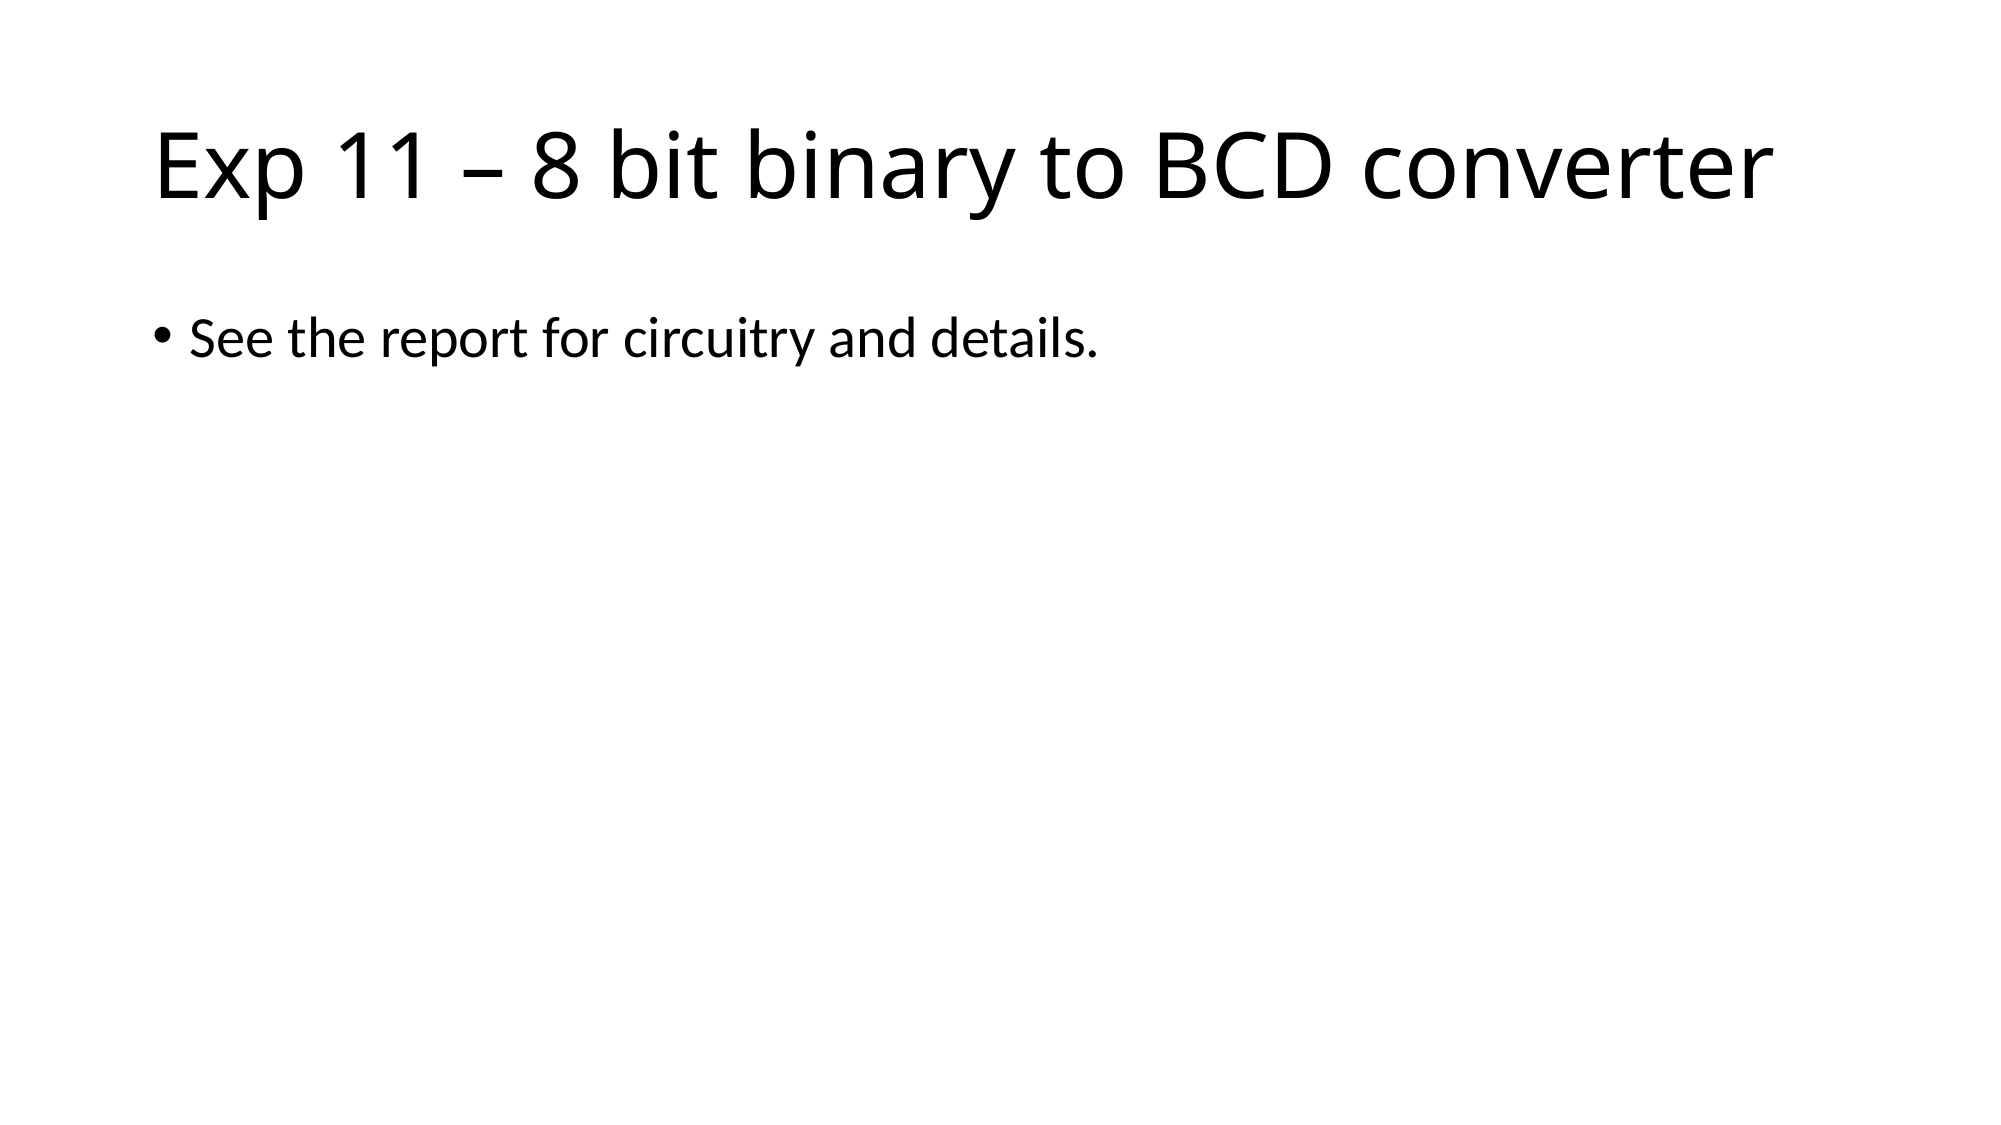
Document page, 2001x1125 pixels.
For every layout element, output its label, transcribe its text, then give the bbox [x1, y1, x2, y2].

title Exp 11 – 8 bit binary to BCD converter [137, 59, 1863, 278]
list See the report for circuitry and details. [137, 299, 1863, 1014]
